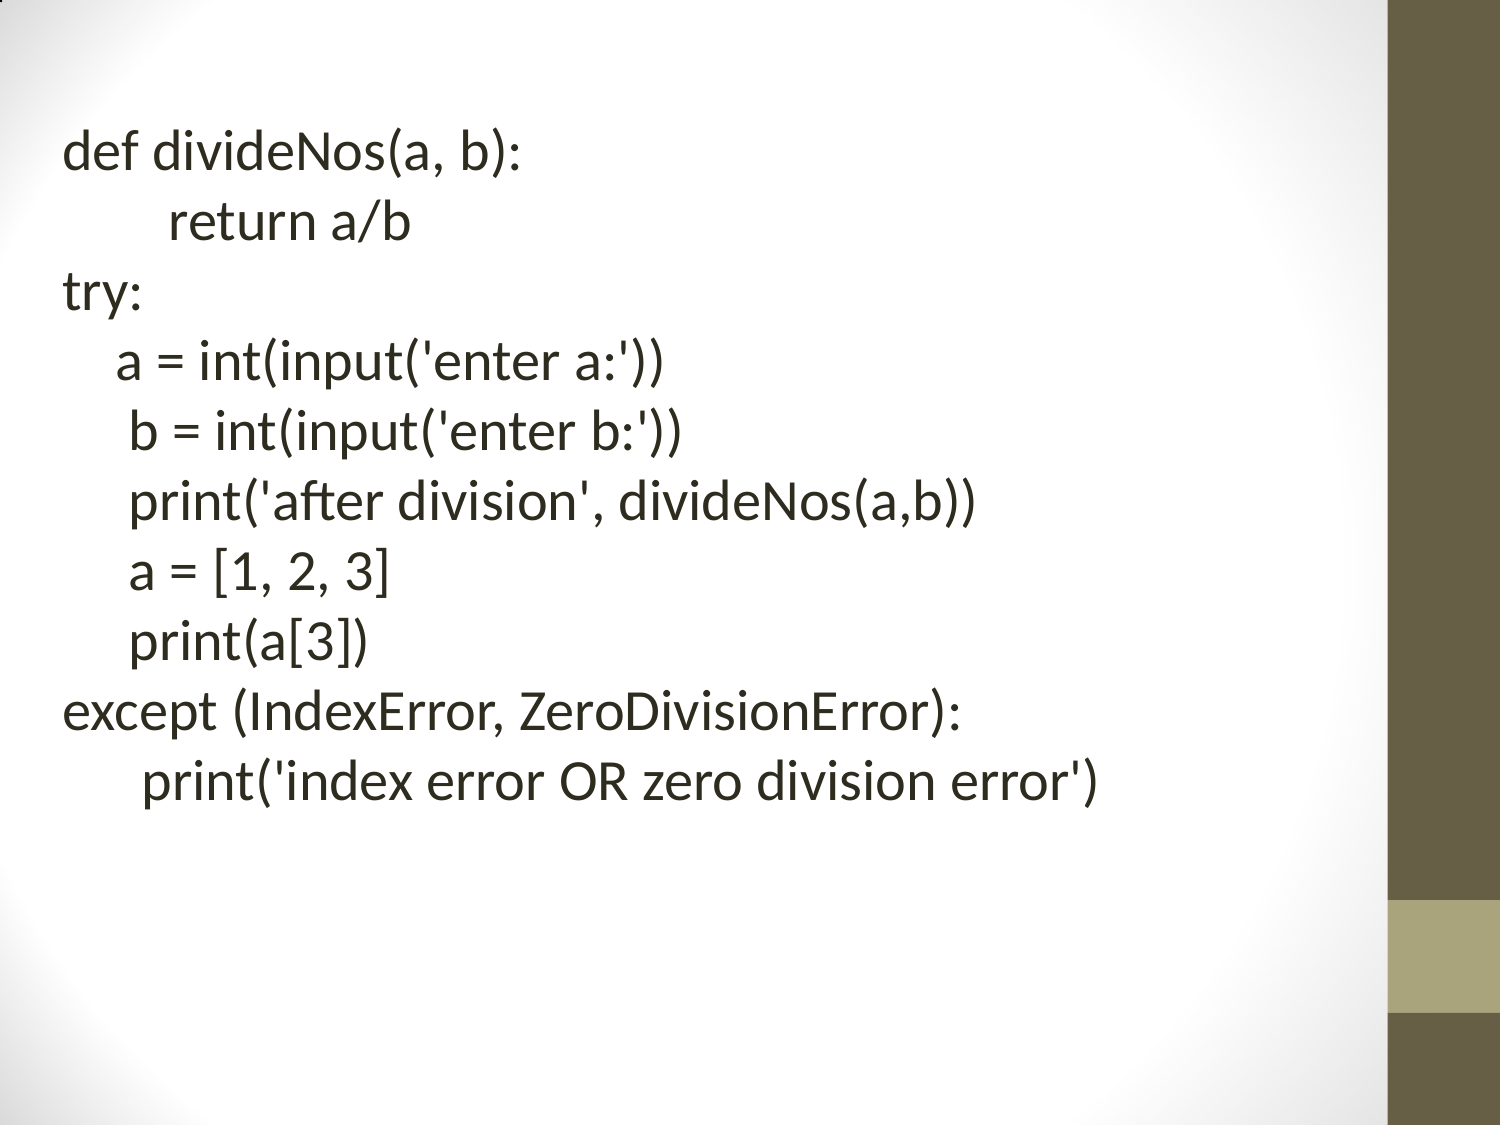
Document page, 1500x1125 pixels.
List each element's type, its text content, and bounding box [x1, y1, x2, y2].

list def divideNos(a, b): return a/b try: a = int(input('enter a:')) b = int(input('enter b:')) print('after division', divideNos(a,b)) a = [1, 2, 3] print(a[3]) except (IndexError, ZeroDivisionError): print('index error OR zero division error') [62, 112, 1268, 875]
picture [0, 0, 1387, 1125]
